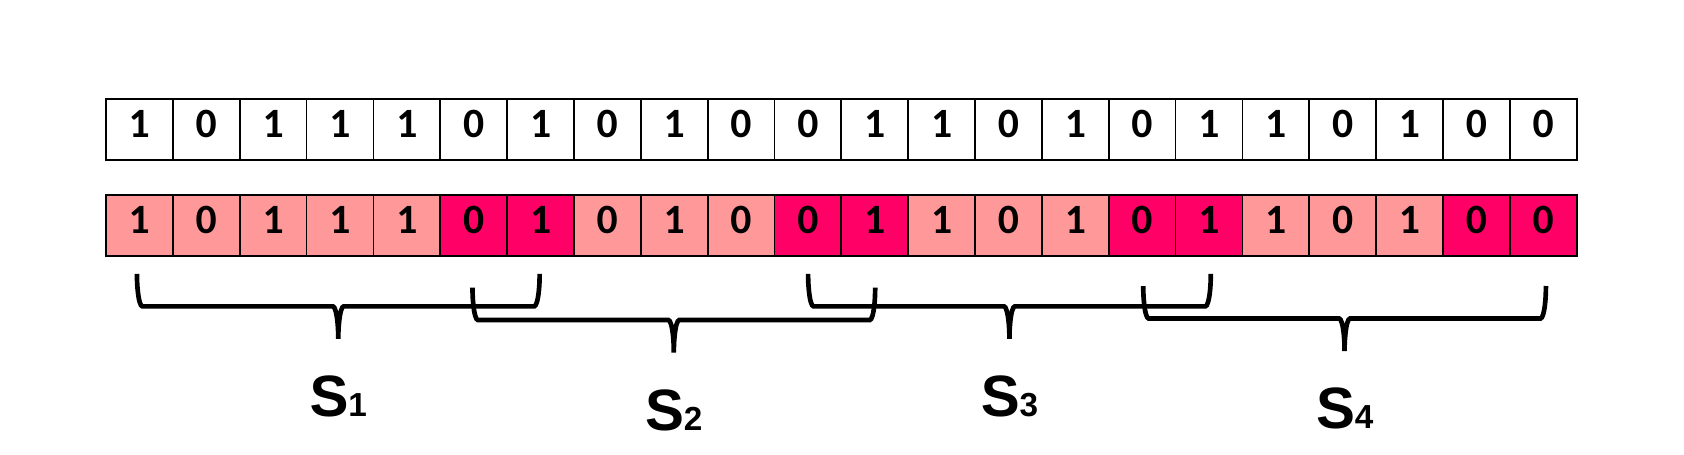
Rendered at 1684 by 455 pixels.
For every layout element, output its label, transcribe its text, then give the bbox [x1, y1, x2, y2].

table_header 1 [842, 196, 907, 255]
text_box [136, 273, 541, 339]
table_header 1 [508, 196, 573, 255]
table_header 1 [642, 196, 707, 255]
table_header 0 [1110, 100, 1175, 159]
table_header 1 [374, 196, 439, 255]
text_box [471, 287, 875, 353]
table_header 1 [307, 196, 373, 255]
table_header 1 [1377, 196, 1442, 255]
table_header 1 [1377, 100, 1442, 159]
text_box S3 [966, 351, 1053, 436]
table_header 1 [241, 196, 306, 255]
text_box [1142, 285, 1547, 352]
table_header 1 [107, 100, 172, 159]
text_box S2 [630, 364, 718, 450]
table_header 1 [1243, 100, 1308, 159]
table_header 0 [1310, 196, 1375, 255]
table_header 1 [374, 100, 439, 159]
table_header 0 [709, 196, 774, 255]
table_header 1 [107, 196, 172, 255]
text_box S4 [1301, 363, 1389, 448]
table_header 0 [441, 196, 506, 255]
table_header 1 [1176, 196, 1242, 255]
table_header 1 [307, 100, 373, 159]
table_header 0 [1110, 196, 1175, 255]
table_header 0 [1511, 196, 1576, 255]
table_header 1 [1043, 196, 1108, 255]
table_header 0 [1444, 196, 1509, 255]
table_header 1 [909, 100, 974, 159]
table_header 1 [1043, 100, 1108, 159]
table_header 1 [1243, 196, 1308, 255]
table_header 0 [709, 100, 774, 159]
table_header 0 [441, 100, 506, 159]
table_header 1 [909, 196, 974, 255]
table_header 0 [775, 100, 840, 159]
table_header 1 [508, 100, 573, 159]
table_header 0 [174, 196, 239, 255]
table_header 0 [174, 100, 239, 159]
table_header 1 [642, 100, 707, 159]
table_header 0 [1310, 100, 1375, 159]
table_header 0 [1511, 100, 1576, 159]
table_header 0 [976, 196, 1041, 255]
table_header 0 [976, 100, 1041, 159]
table_header 1 [241, 100, 306, 159]
table_header 0 [575, 196, 640, 255]
table_header 0 [775, 196, 840, 255]
text_box S1 [294, 351, 382, 436]
table_header 1 [1176, 100, 1242, 159]
table_header 1 [842, 100, 907, 159]
table_header 0 [575, 100, 640, 159]
text_box [807, 273, 1212, 339]
table_header 0 [1444, 100, 1509, 159]
